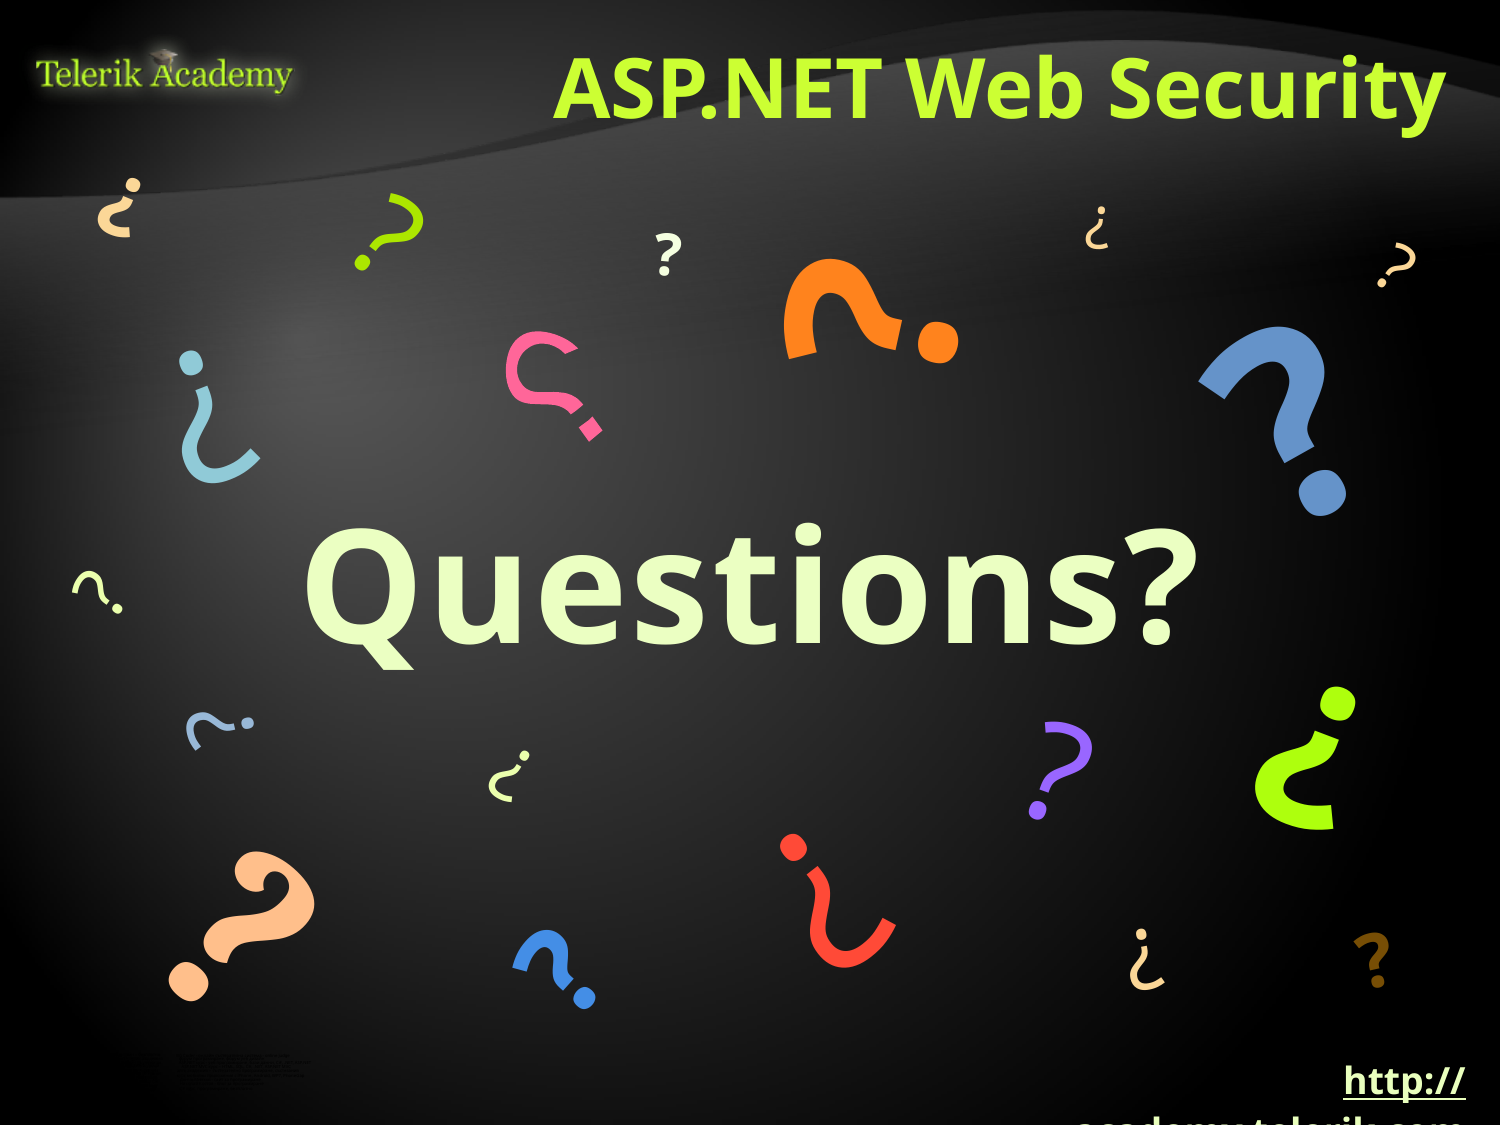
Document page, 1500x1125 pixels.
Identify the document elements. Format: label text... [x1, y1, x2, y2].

title ASP.NET Web Security [300, 24, 1463, 163]
picture [0, 0, 1500, 1125]
list http://academy.telerik.com [1003, 1050, 1481, 1111]
